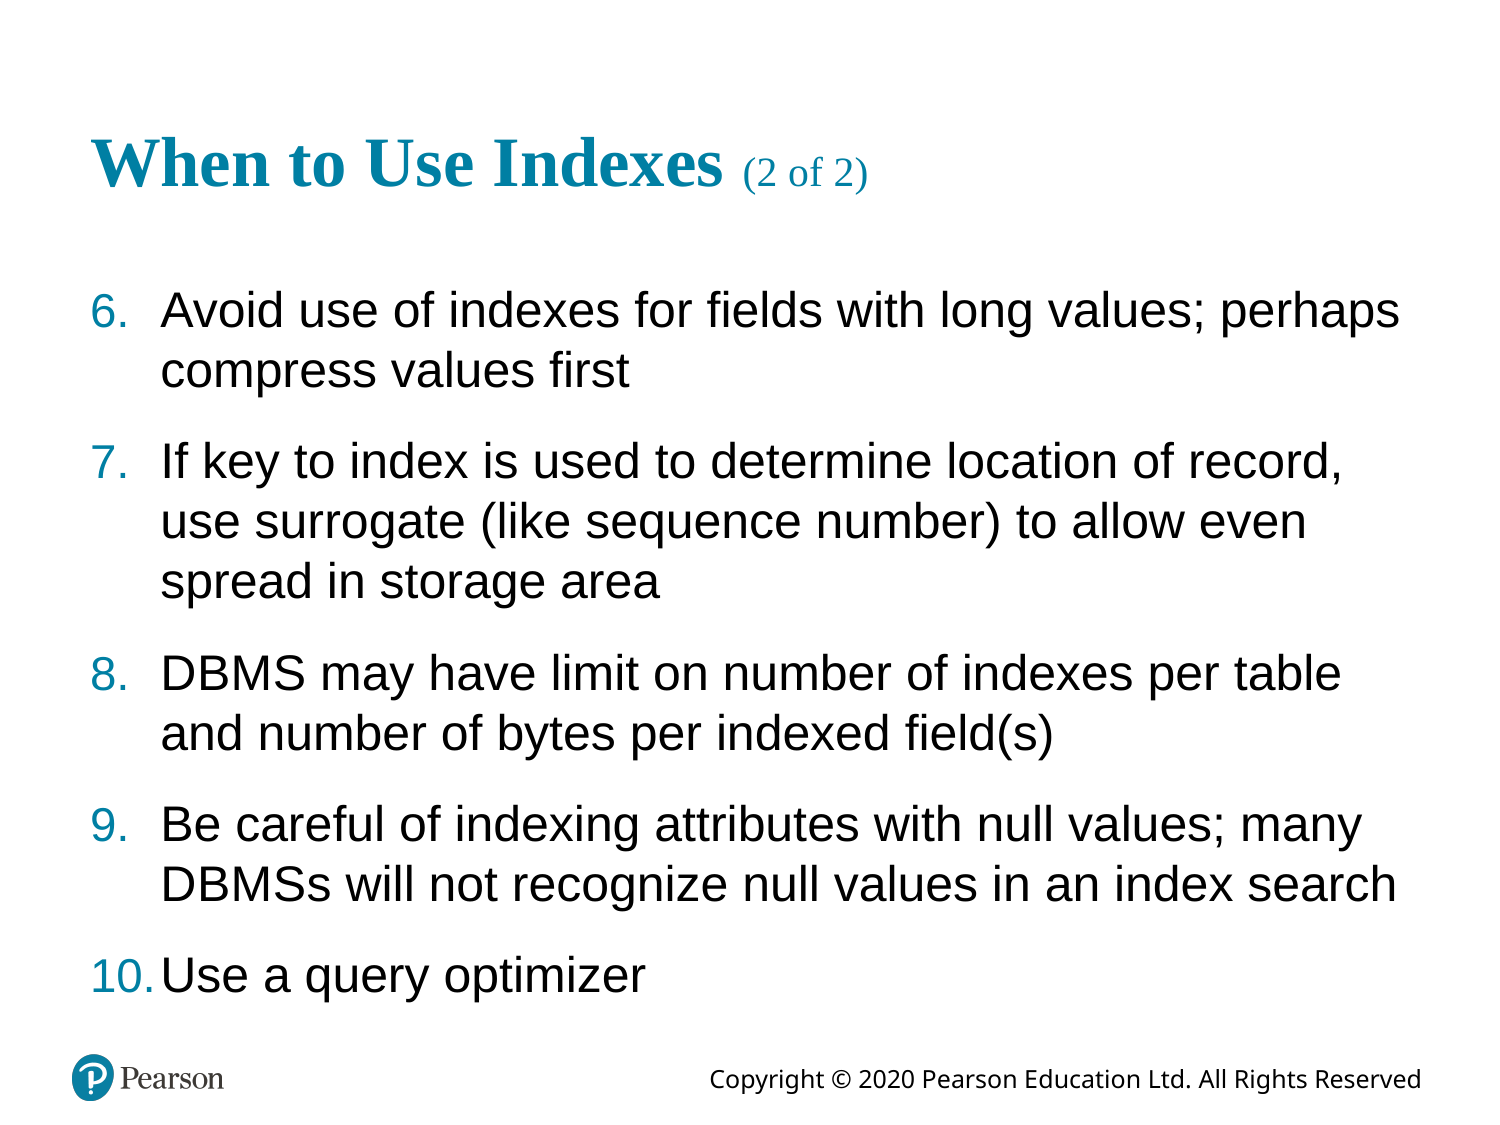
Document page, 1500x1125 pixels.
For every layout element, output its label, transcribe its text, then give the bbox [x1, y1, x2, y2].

picture [72, 1054, 88, 1070]
title When to Use Indexes (2 of 2) [75, 35, 1425, 216]
picture [98, 1054, 224, 1101]
picture [80, 1063, 106, 1088]
picture [72, 1087, 83, 1101]
list Avoid use of indexes for fields with long values; perhaps compress values first If key to index is used to determine location of record, use surrogate (like sequence number) to allow even spread in storage area D B M S may have limit on number of indexes per table and number of bytes per indexed field(s) Be careful of indexing attributes with null values; many D B M S s will not recognize null values in an index search Use a query optimizer [75, 262, 1425, 1005]
